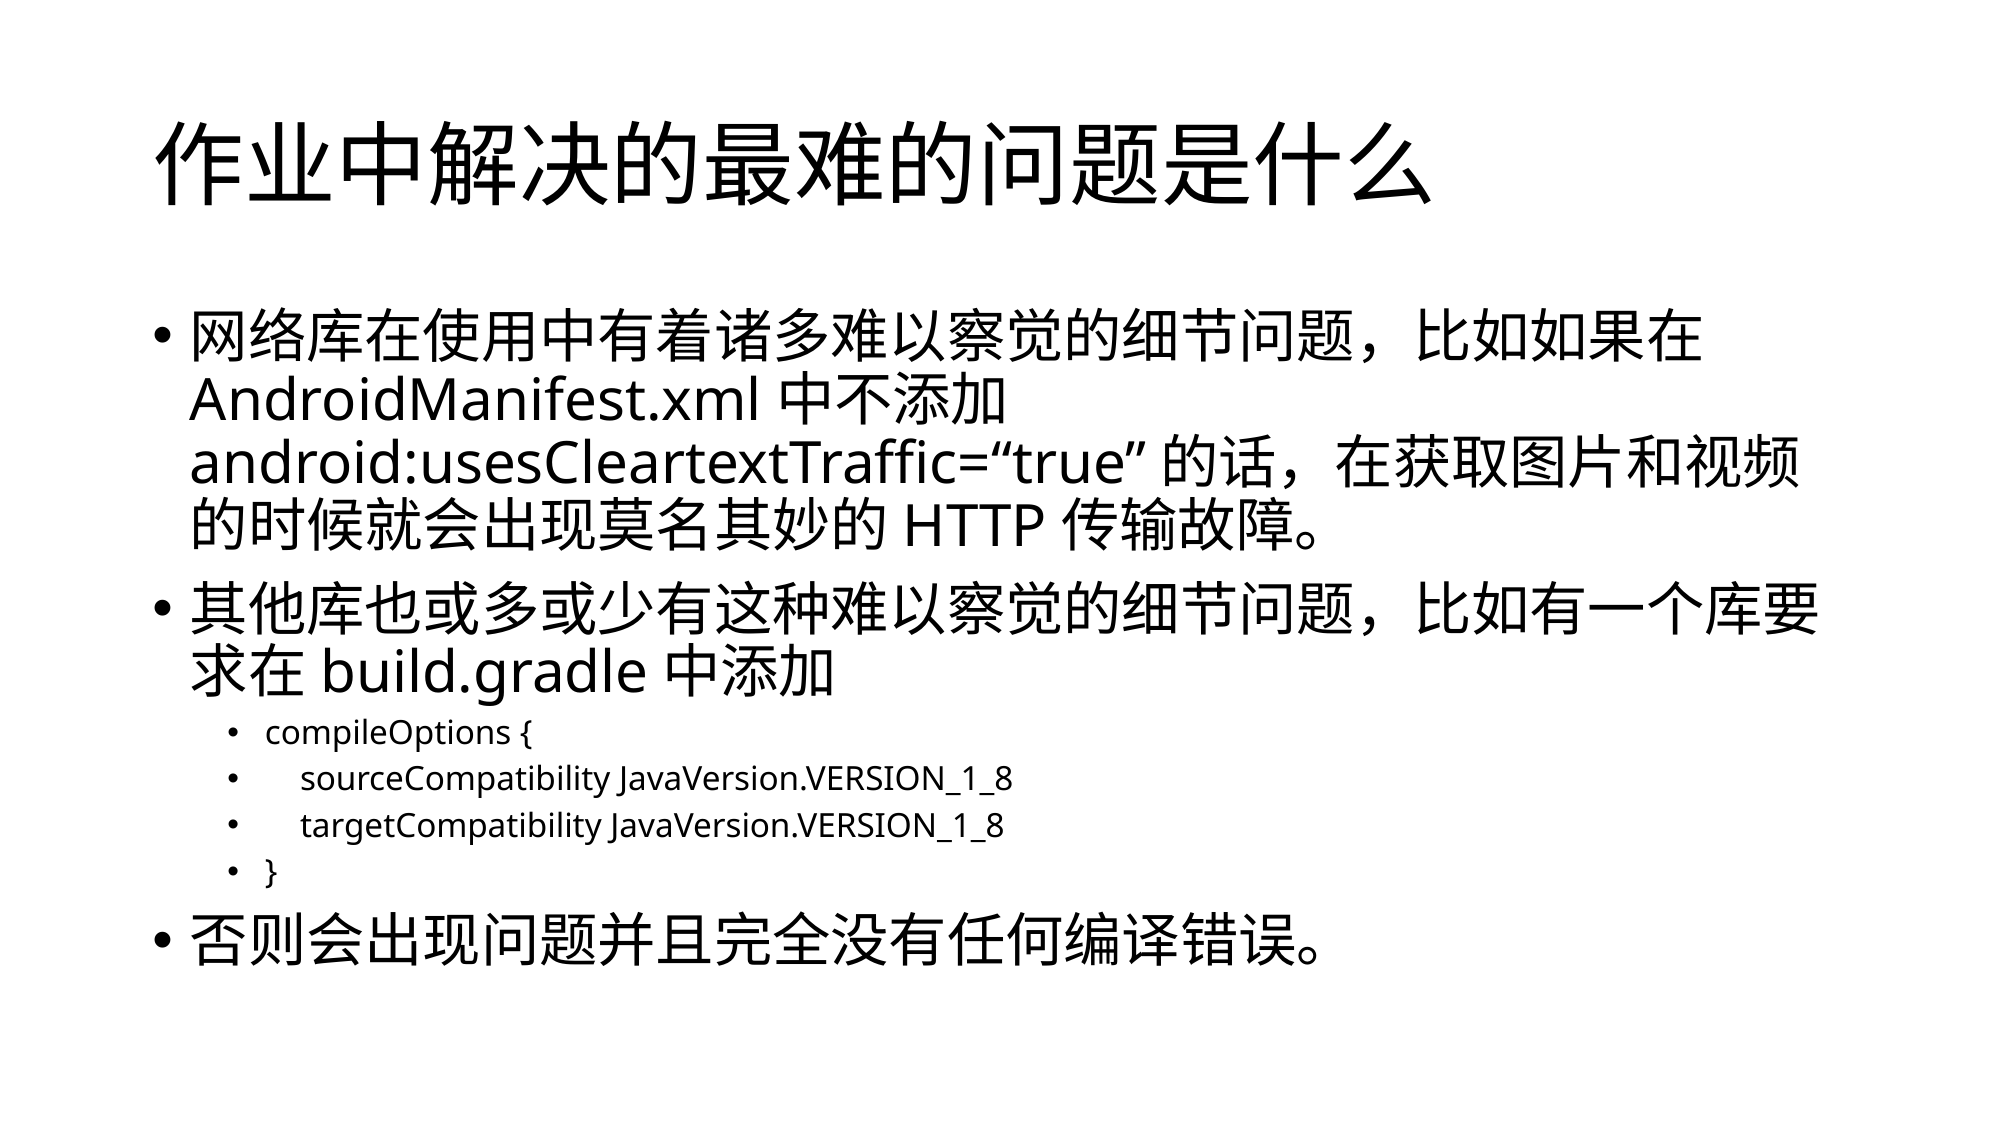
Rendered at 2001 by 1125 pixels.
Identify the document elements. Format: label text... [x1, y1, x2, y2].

title 作业中解决的最难的问题是什么 [137, 59, 1863, 278]
list 网络库在使用中有着诸多难以察觉的细节问题，比如如果在AndroidManifest.xml中不添加android:usesCleartextTraffic=“true”的话，在获取图片和视频的时候就会出现莫名其妙的HTTP传输故障。 其他库也或多或少有这种难以察觉的细节问题，比如有一个库要求在build.gradle中添加 compileOptions { sourceCompatibility JavaVersion.VERSION_1_8 targetCompatibility JavaVersion.VERSION_1_8 } 否则会出现问题并且完全没有任何编译错误。 [137, 299, 1863, 1014]
